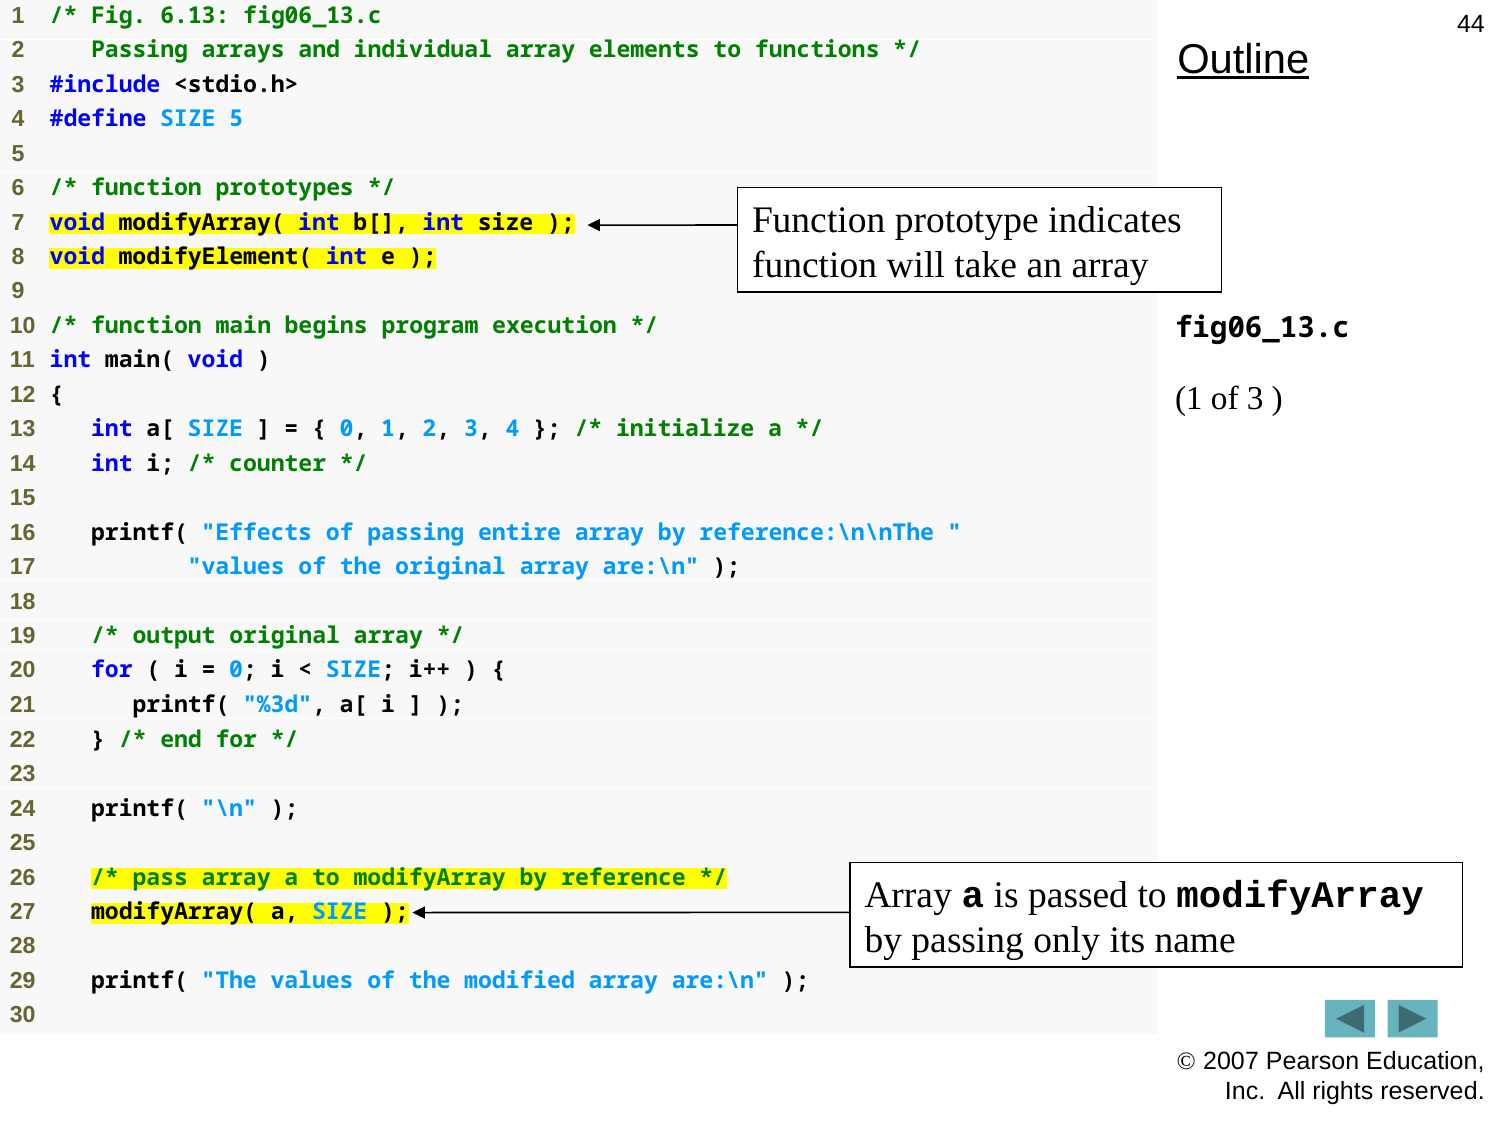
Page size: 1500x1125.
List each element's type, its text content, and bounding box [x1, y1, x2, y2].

text_box fig06_13.c (1 of 3 ) [1174, 300, 1475, 424]
text_box Outline [1162, 24, 1500, 90]
text_box Array a is passed to modifyArray by passing only its name [1159, 862, 1463, 968]
slide_number 44 [1159, 0, 1500, 79]
text_box Function prototype indicates function will take an array [1159, 187, 1222, 293]
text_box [0, 0, 1159, 1064]
